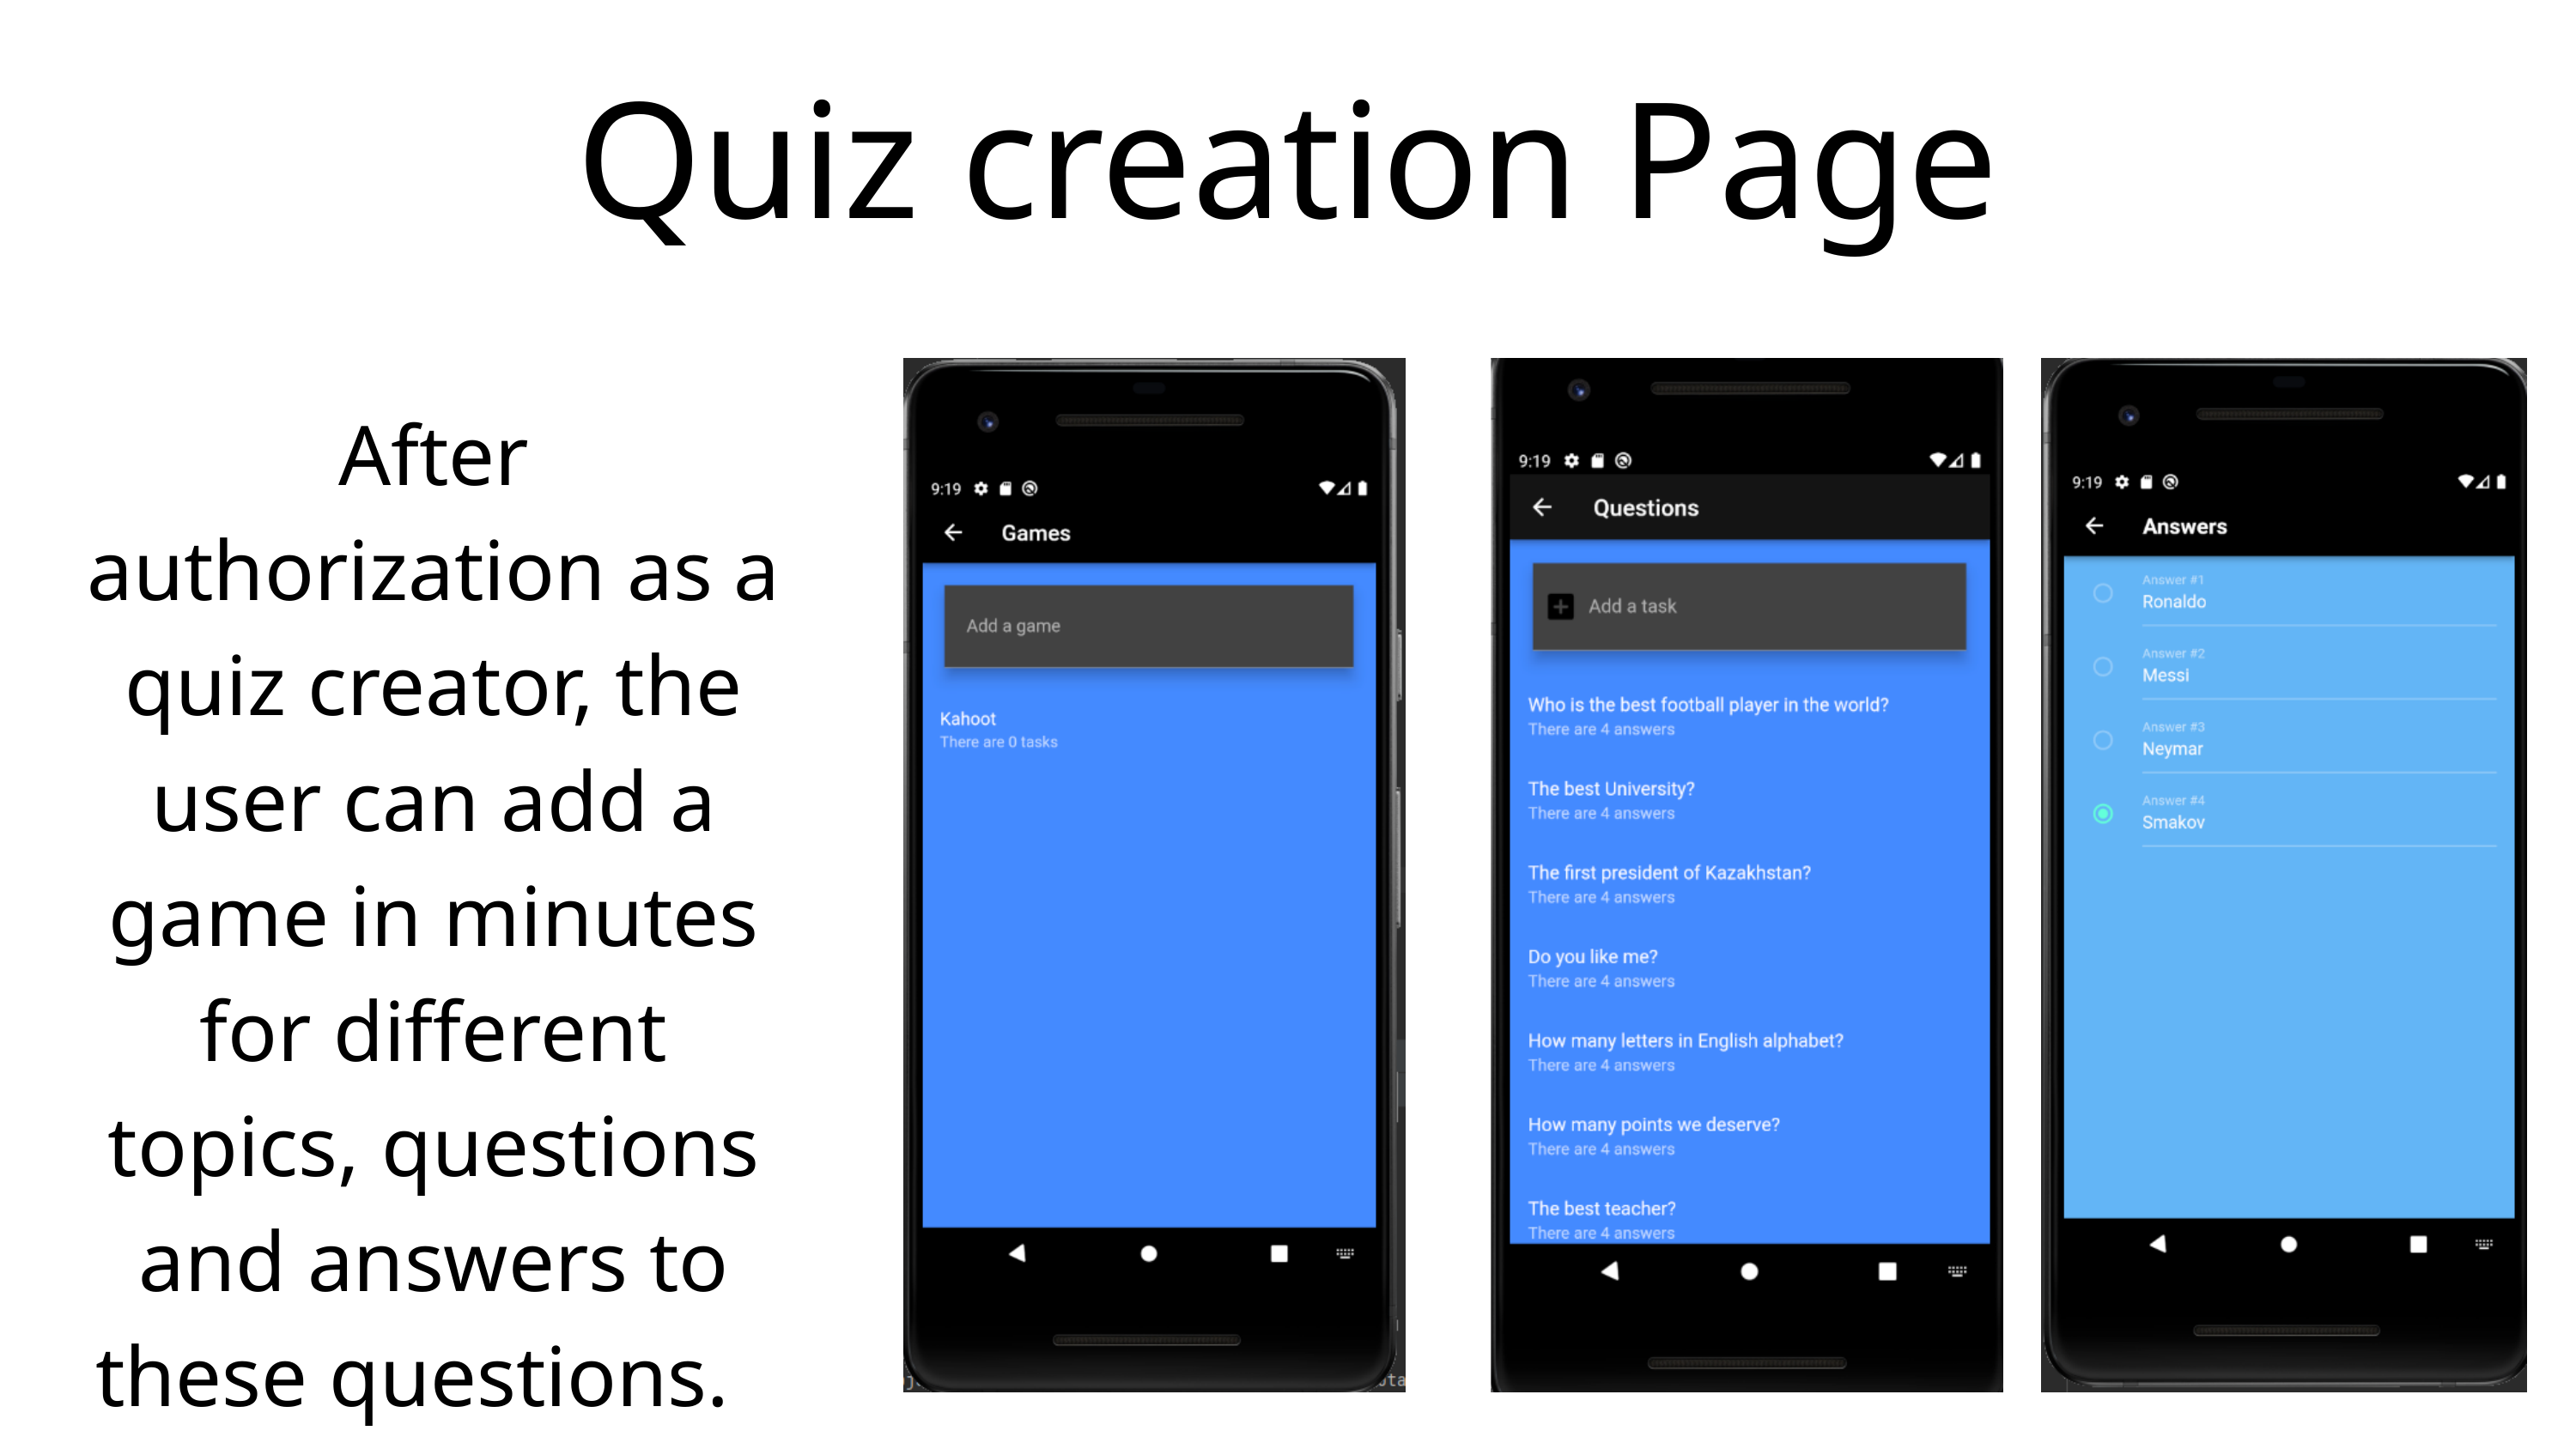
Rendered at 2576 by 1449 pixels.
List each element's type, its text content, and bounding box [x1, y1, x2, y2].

text_box After authorization as a quiz creator, the user can add a game in minutes for different topics, questions and answers to these questions. [83, 386, 785, 1424]
text_box Quiz creation Page [512, 25, 2064, 252]
picture [903, 358, 1406, 1392]
picture [2040, 358, 2528, 1392]
picture [1491, 358, 2004, 1392]
